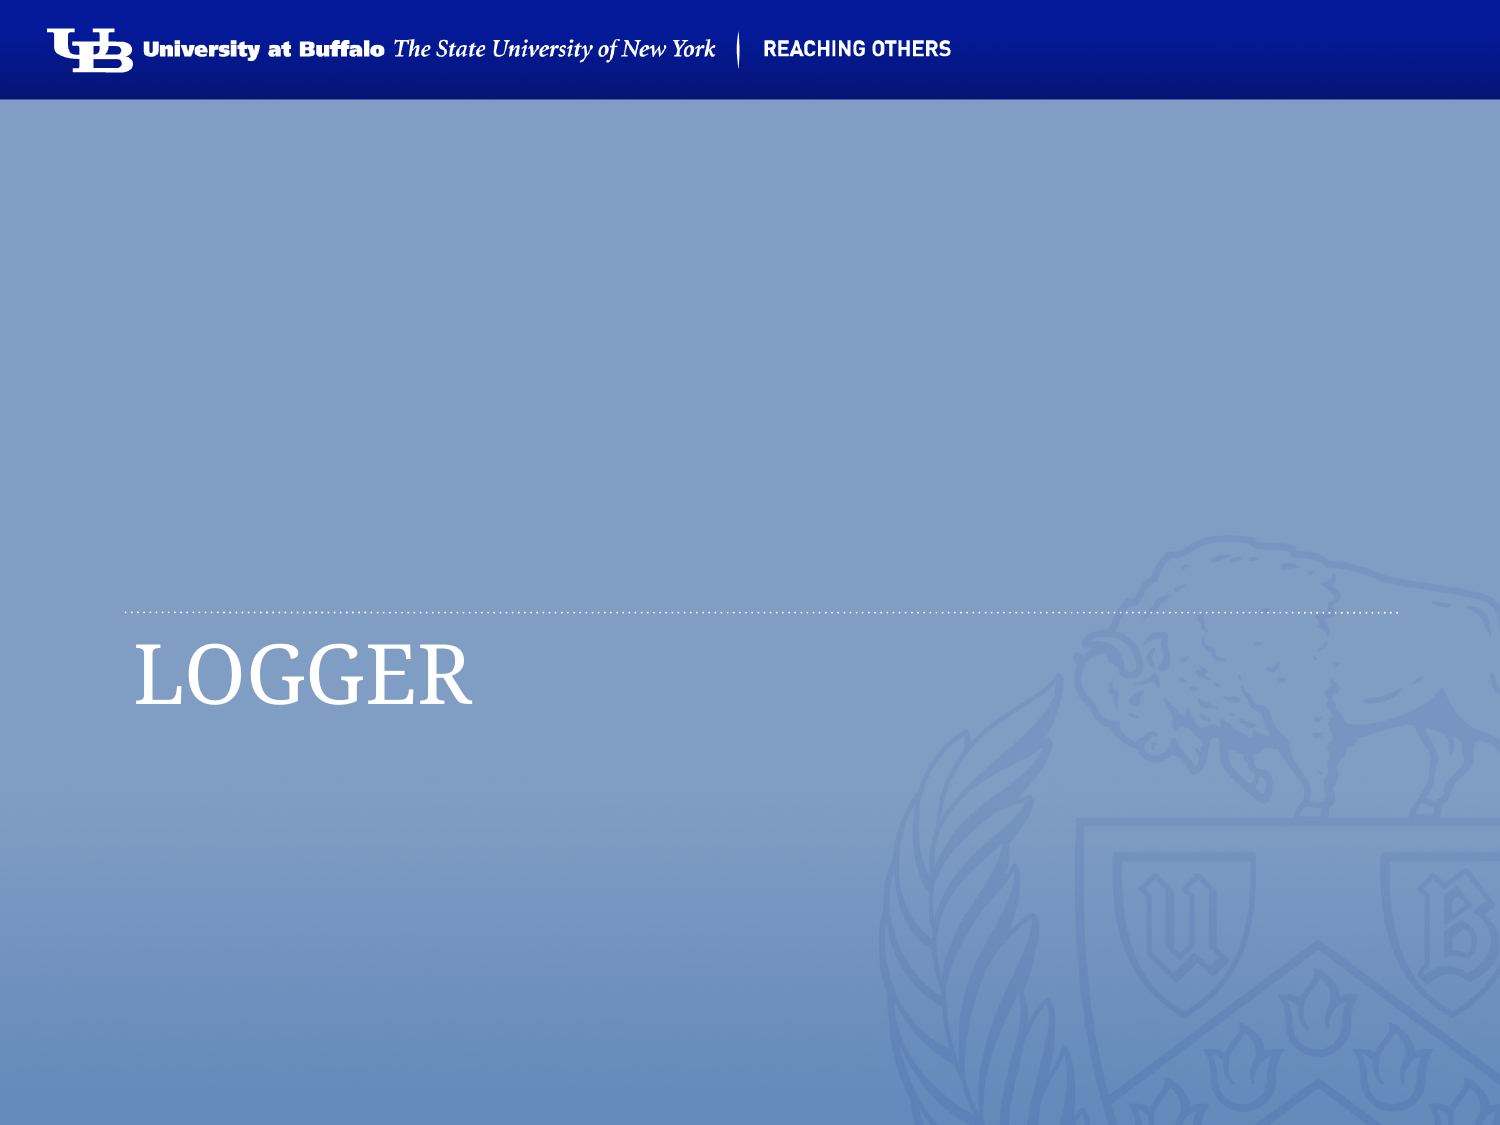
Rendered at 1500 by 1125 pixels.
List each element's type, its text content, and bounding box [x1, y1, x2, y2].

title Logger [118, 614, 1394, 838]
picture [0, 0, 1500, 1125]
